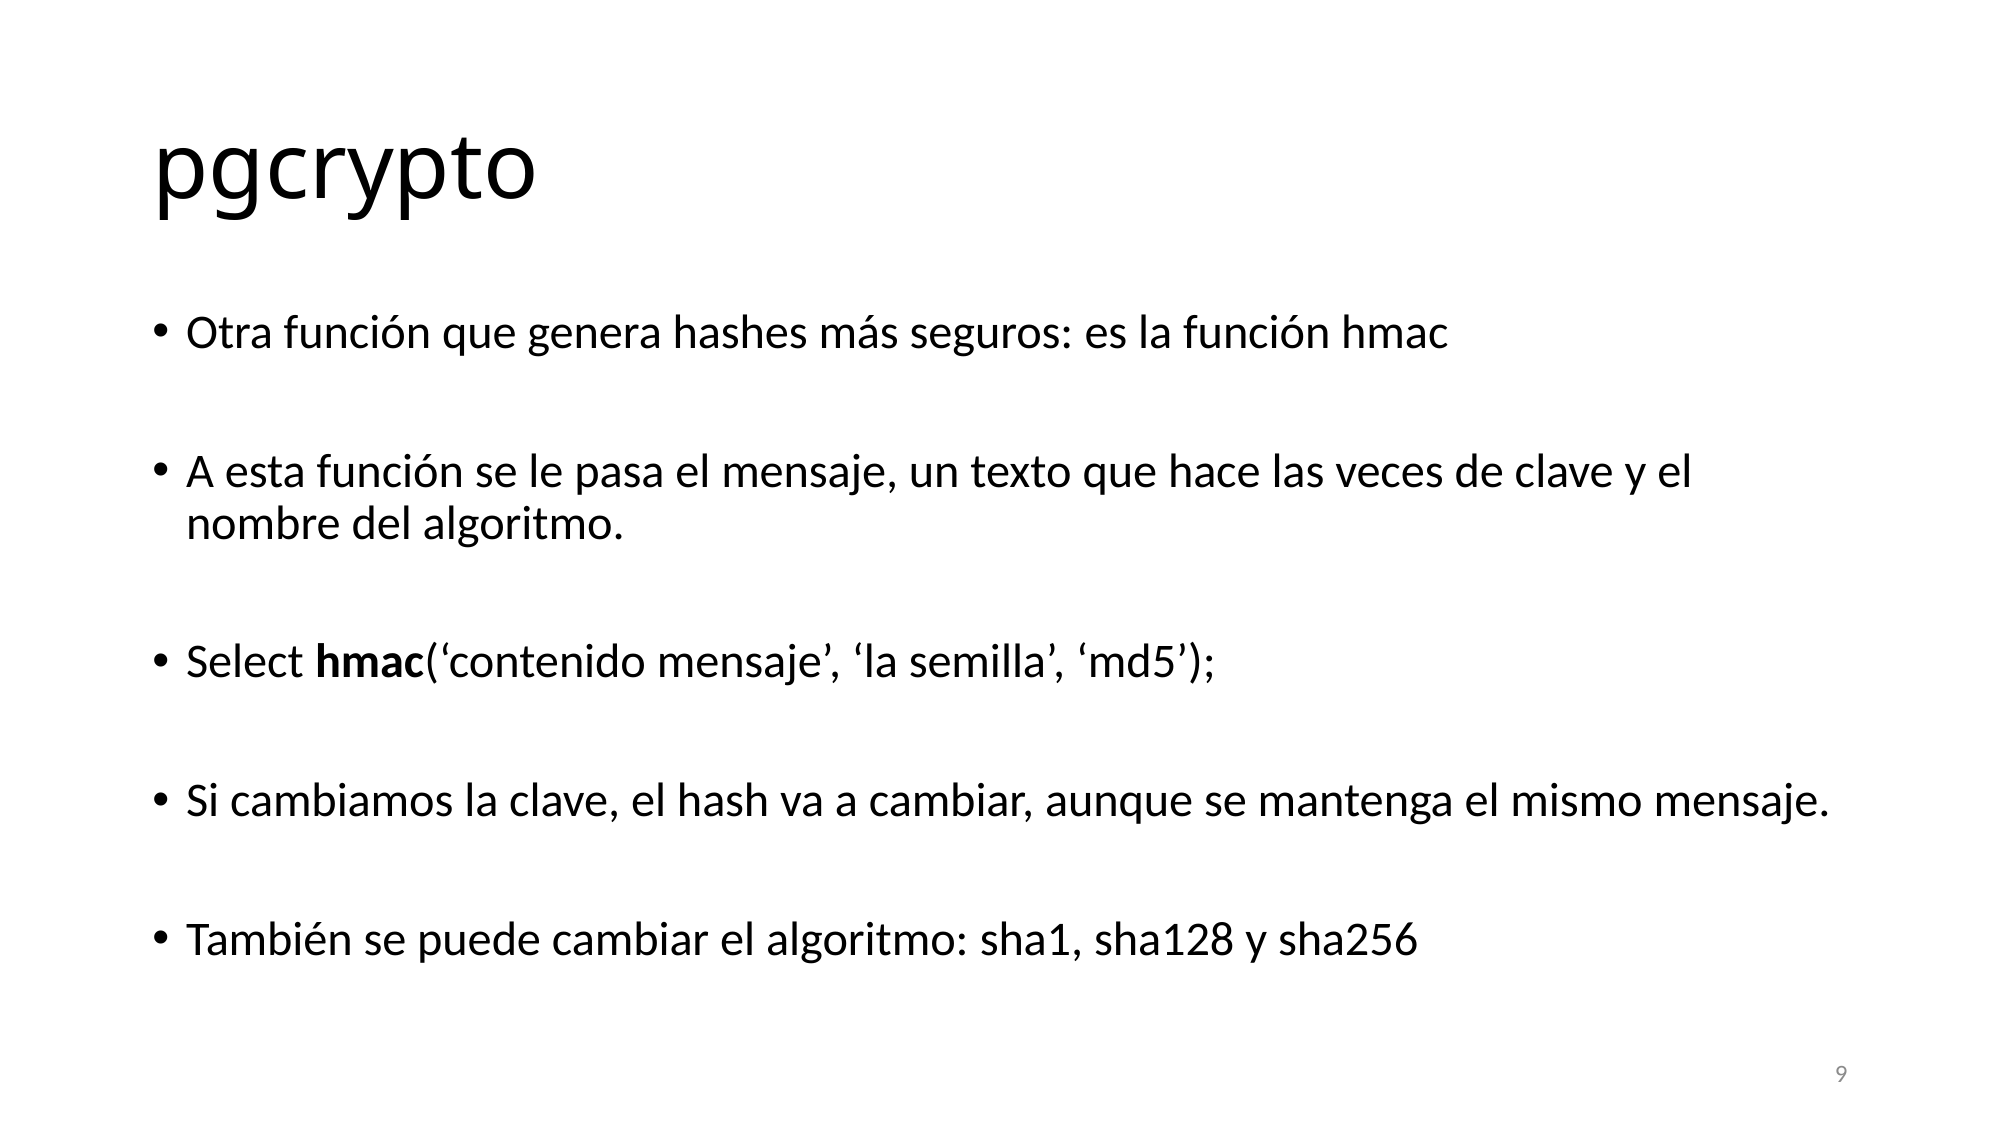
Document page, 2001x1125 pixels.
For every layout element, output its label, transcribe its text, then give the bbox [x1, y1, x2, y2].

slide_number 9 [1412, 1042, 1863, 1103]
list Otra función que genera hashes más seguros: es la función hmac A esta función se le pasa el mensaje, un texto que hace las veces de clave y el nombre del algoritmo. Select hmac(‘contenido mensaje’, ‘la semilla’, ‘md5’); Si cambiamos la clave, el hash va a cambiar, aunque se mantenga el mismo mensaje. También se puede cambiar el algoritmo: sha1, sha128 y sha256 [137, 299, 1863, 1014]
title pgcrypto [137, 59, 1863, 278]
